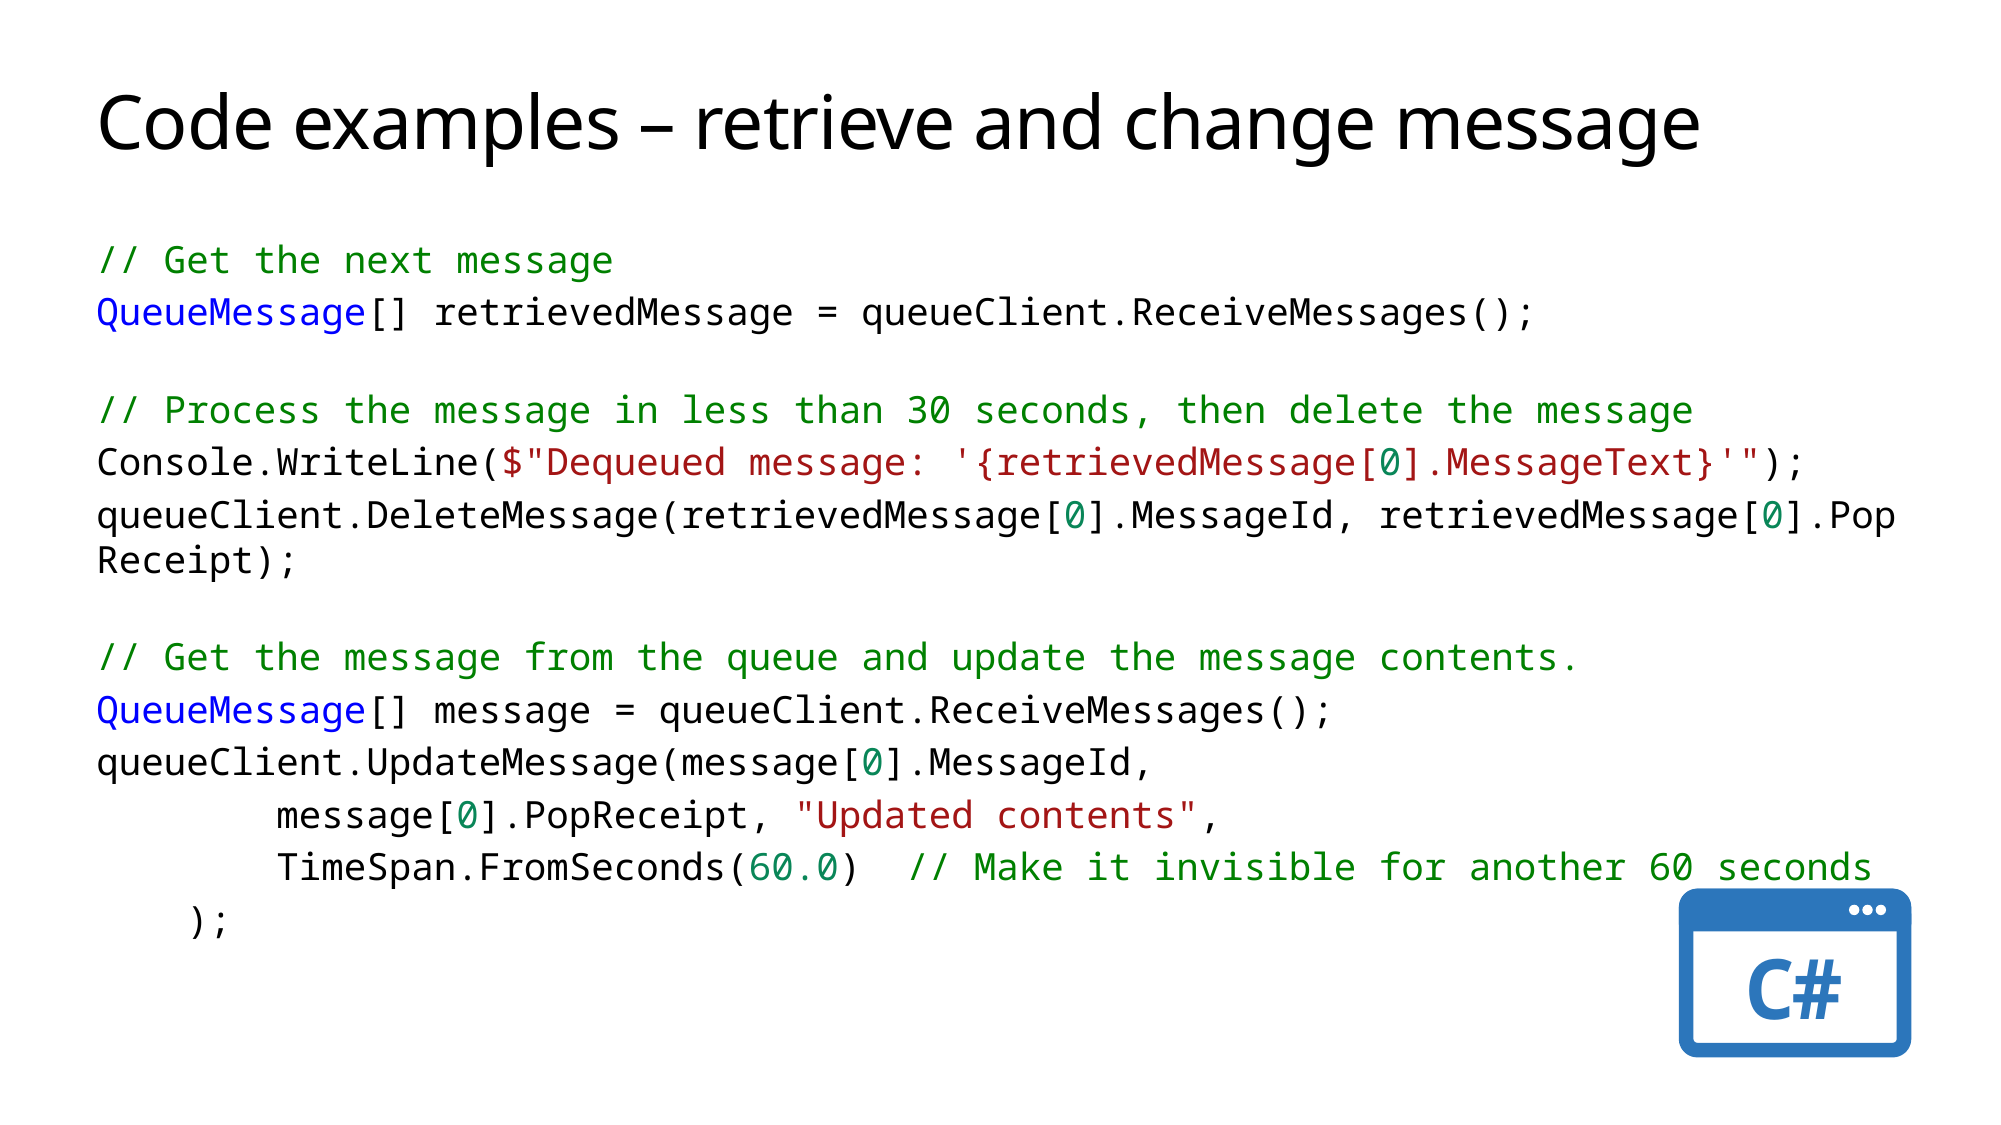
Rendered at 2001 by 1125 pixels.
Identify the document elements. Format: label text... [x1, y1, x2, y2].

list // Get the next message QueueMessage[] retrievedMessage = queueClient.ReceiveMessages(); // Process the message in less than 30 seconds, then delete the message Console.WriteLine($"Dequeued message: '{retrievedMessage[0].MessageText}'"); queueClient.DeleteMessage(retrievedMessage[0].MessageId, retrievedMessage[0].PopReceipt); // Get the message from the queue and update the message contents. QueueMessage[] message = queueClient.ReceiveMessages(); queueClient.UpdateMessage(message[0].MessageId, message[0].PopReceipt, "Updated contents", TimeSpan.FromSeconds(60.0) // Make it invisible for another 60 seconds ); [96, 235, 1904, 963]
title Code examples – retrieve and change message [96, 75, 1904, 166]
